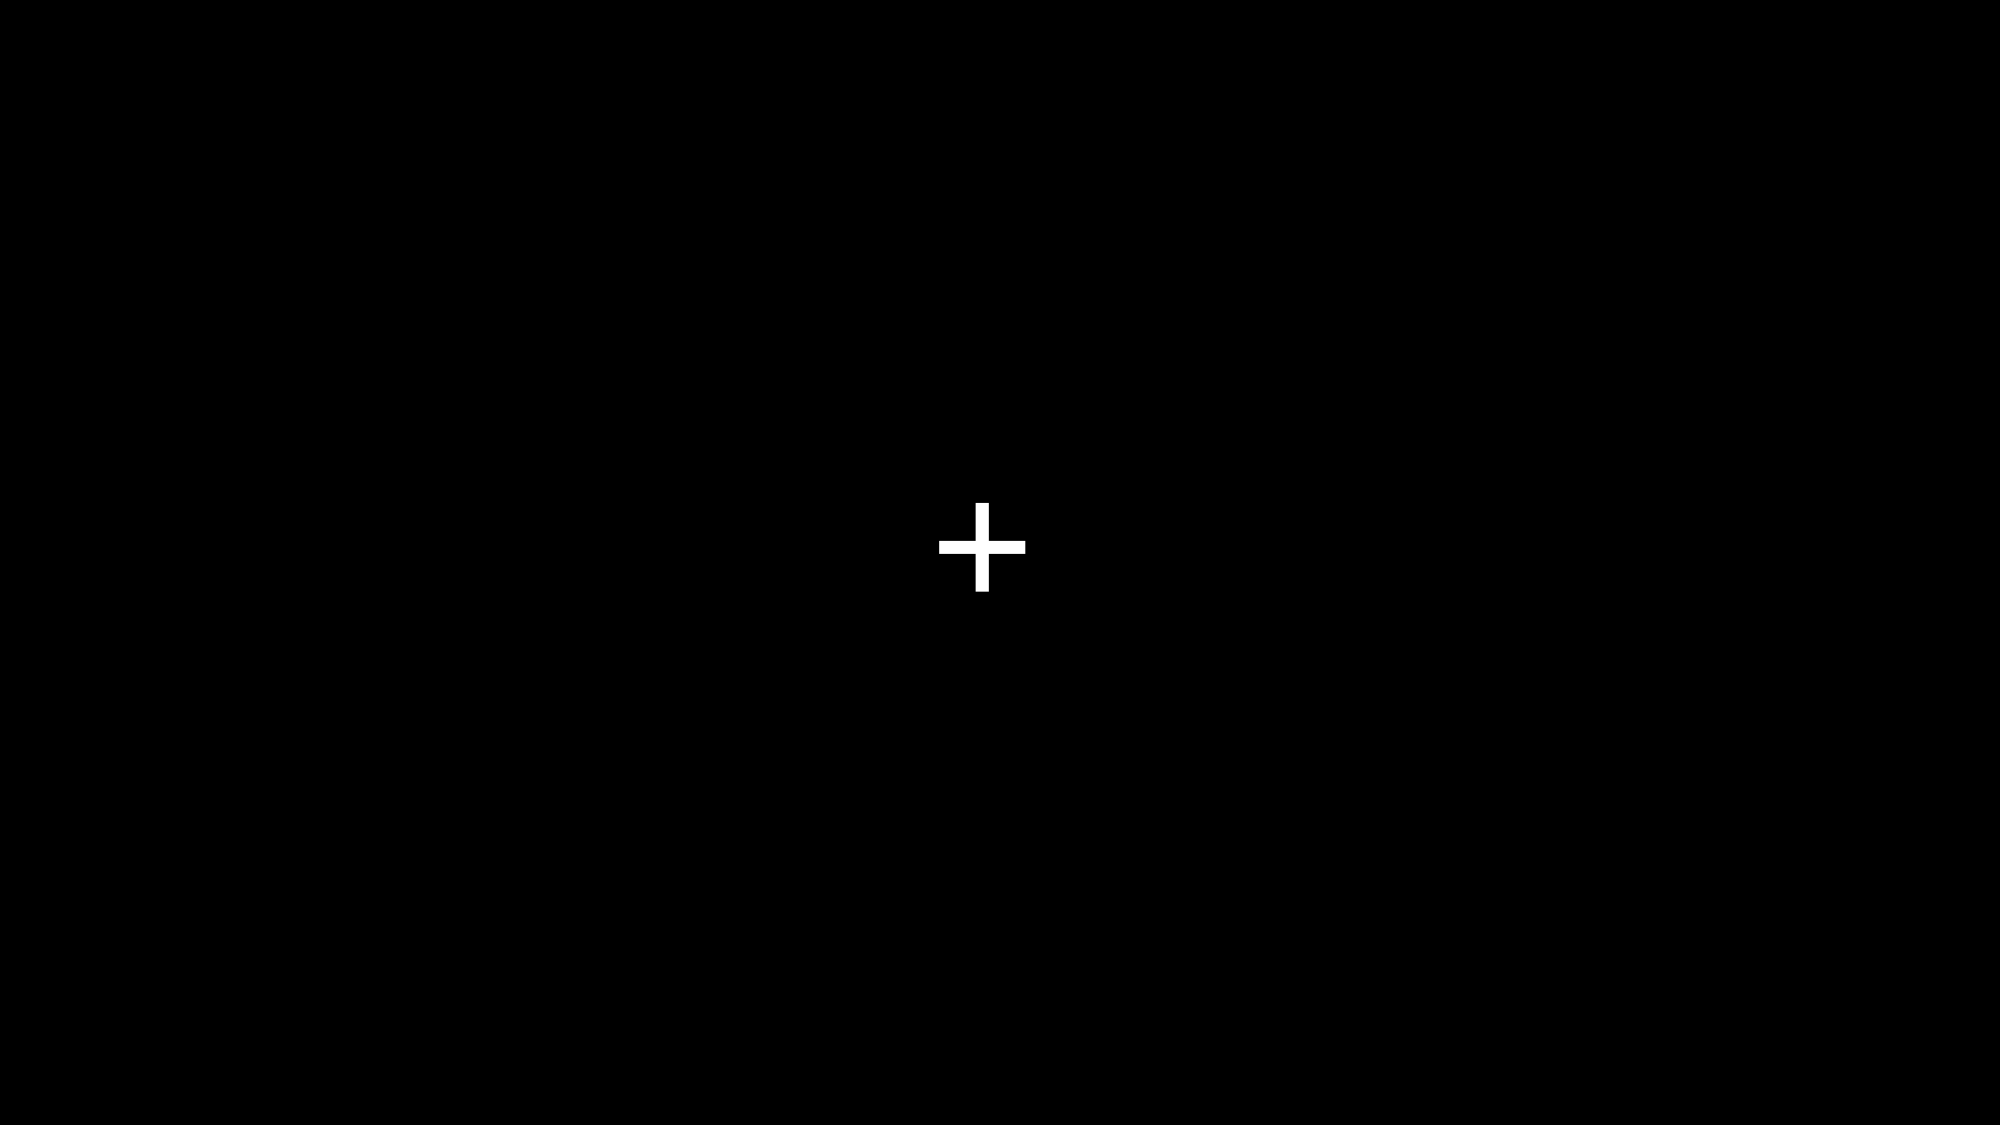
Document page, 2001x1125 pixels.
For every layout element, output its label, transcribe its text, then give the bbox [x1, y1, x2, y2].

title + [915, 410, 1174, 695]
